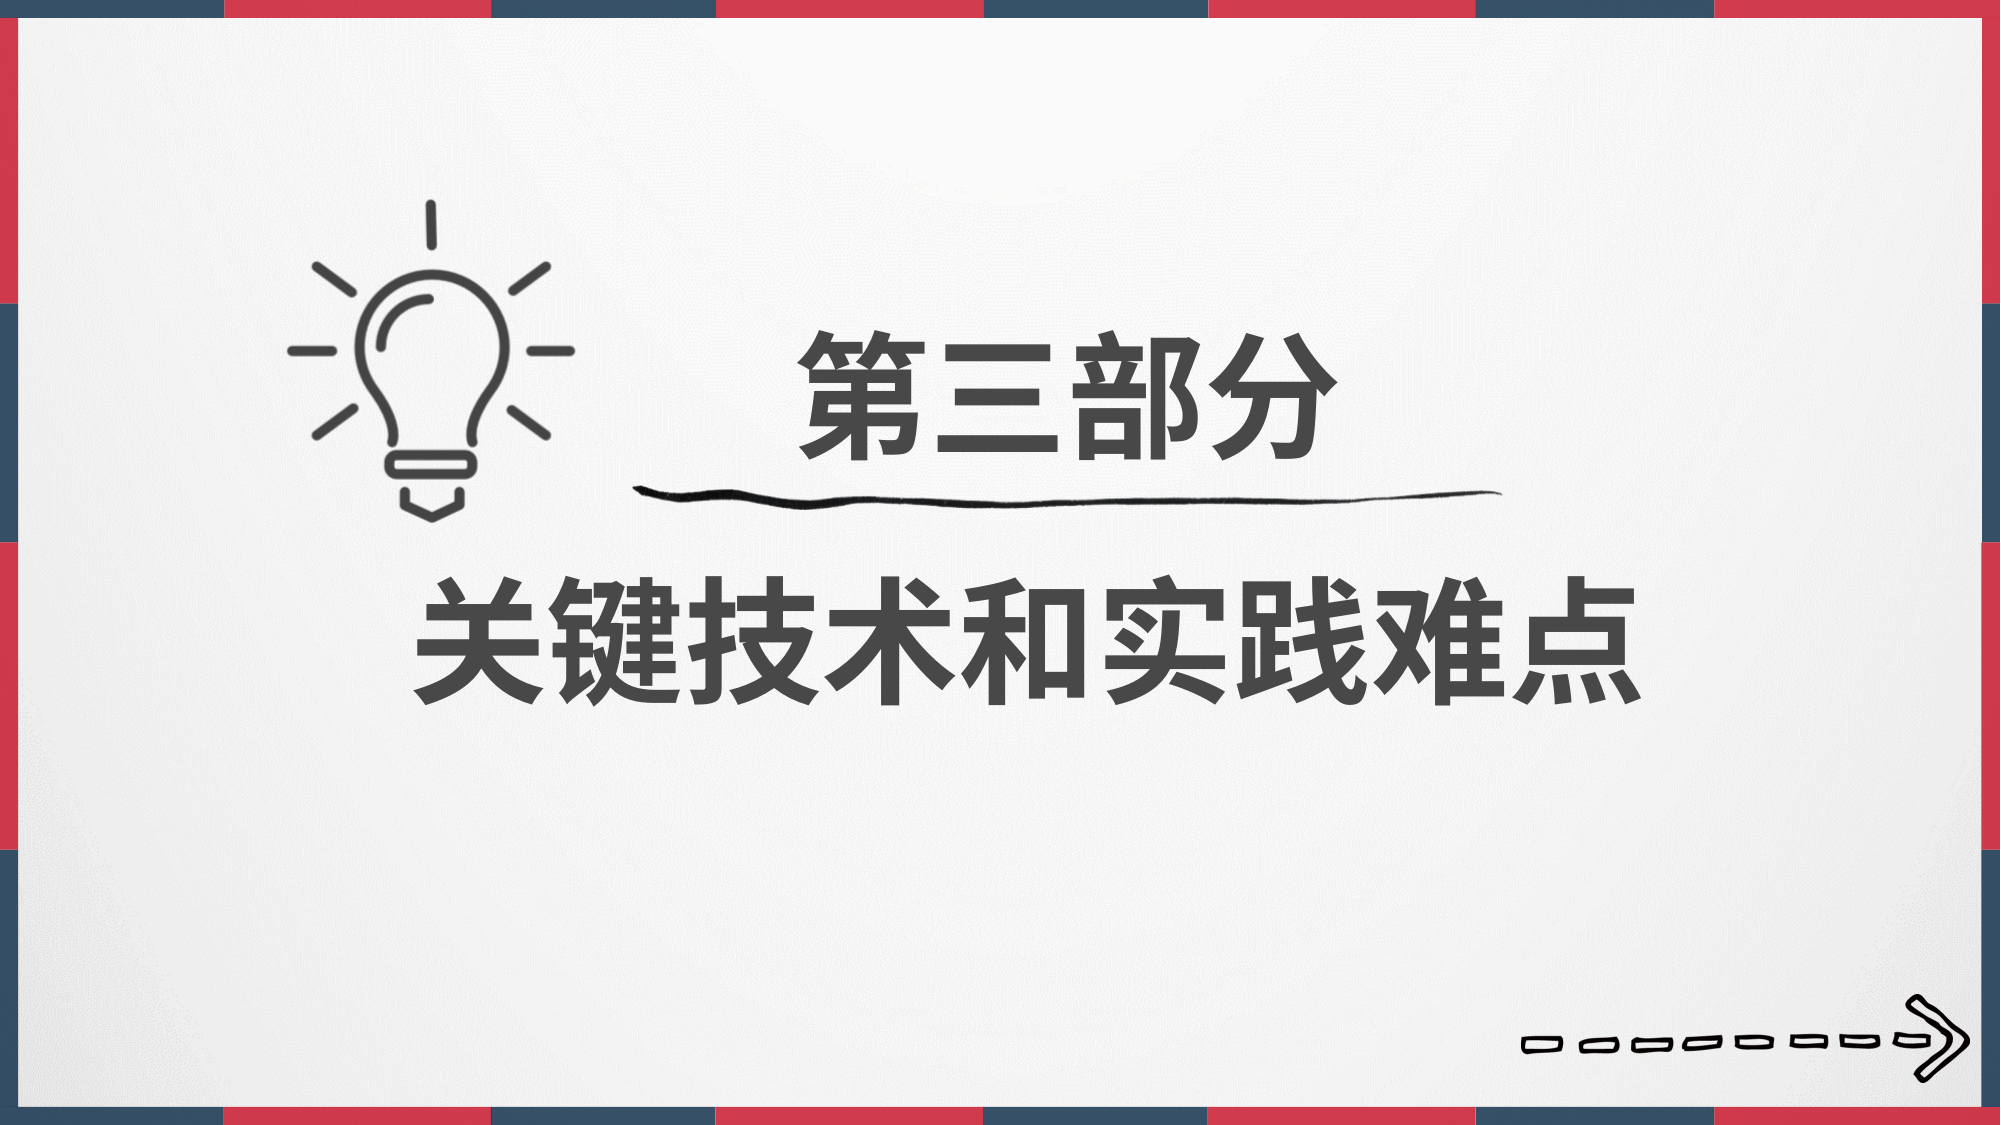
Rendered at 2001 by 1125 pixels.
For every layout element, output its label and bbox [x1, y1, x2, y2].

text_box [0, 0, 2000, 1125]
picture [632, 485, 1503, 510]
